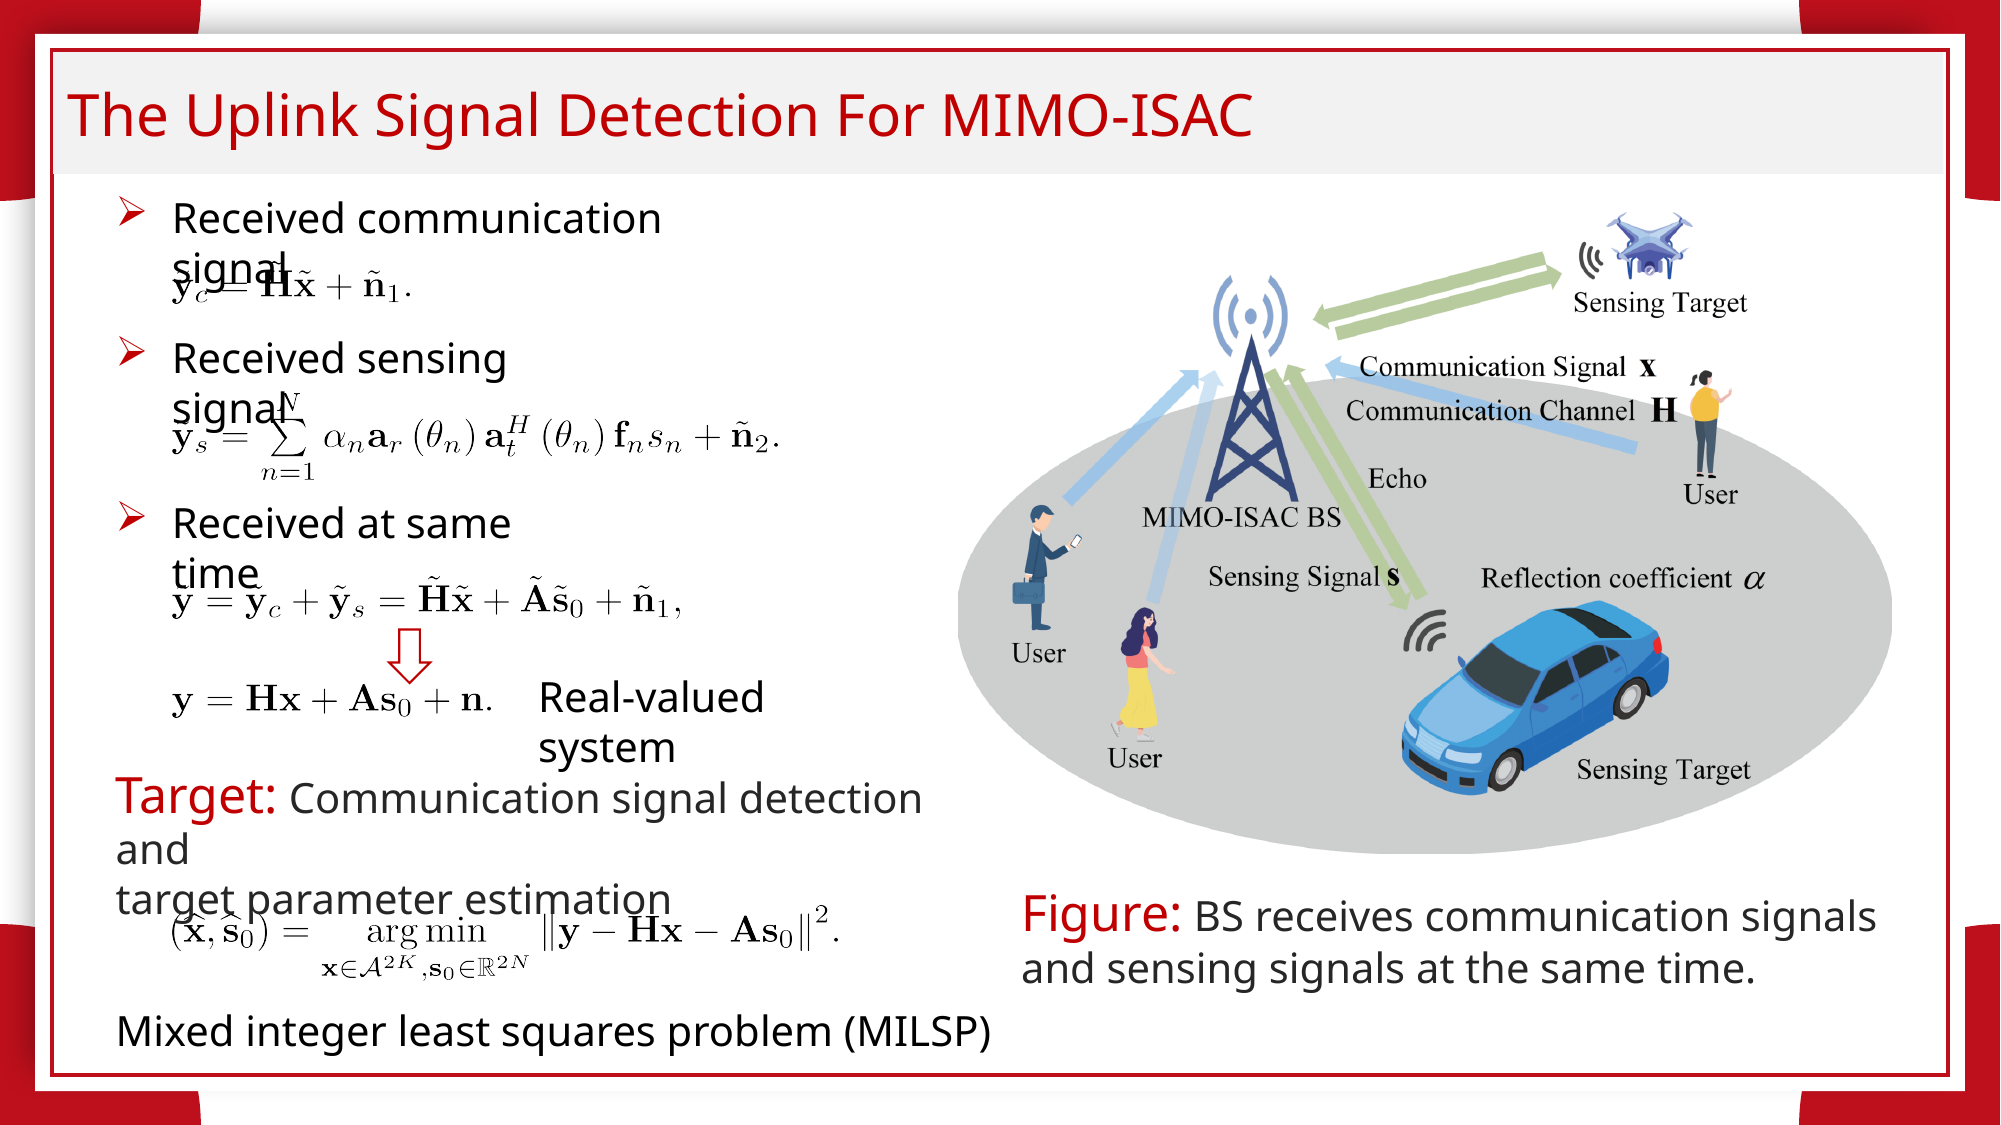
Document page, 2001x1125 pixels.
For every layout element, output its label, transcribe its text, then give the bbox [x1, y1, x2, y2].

text_box Received at same time [100, 489, 587, 605]
picture [172, 393, 778, 480]
picture [958, 212, 1892, 854]
text_box Target: Communication signal detection and target parameter estimation [100, 755, 1000, 931]
text_box The Uplink Signal Detection For MIMO-ISAC [52, 51, 1944, 175]
picture [172, 684, 491, 718]
text_box Received communication signal [100, 184, 769, 300]
text_box Figure: BS receives communication signals and sensing signals at the same time. [1006, 874, 1933, 1000]
text_box Received sensing signal [100, 324, 608, 440]
text_box [386, 628, 433, 684]
text_box Real-valued system [523, 663, 918, 755]
picture [172, 261, 410, 304]
text_box Mixed integer least squares problem (MILSP) [100, 997, 1278, 1062]
picture [172, 576, 680, 619]
picture [172, 905, 838, 981]
